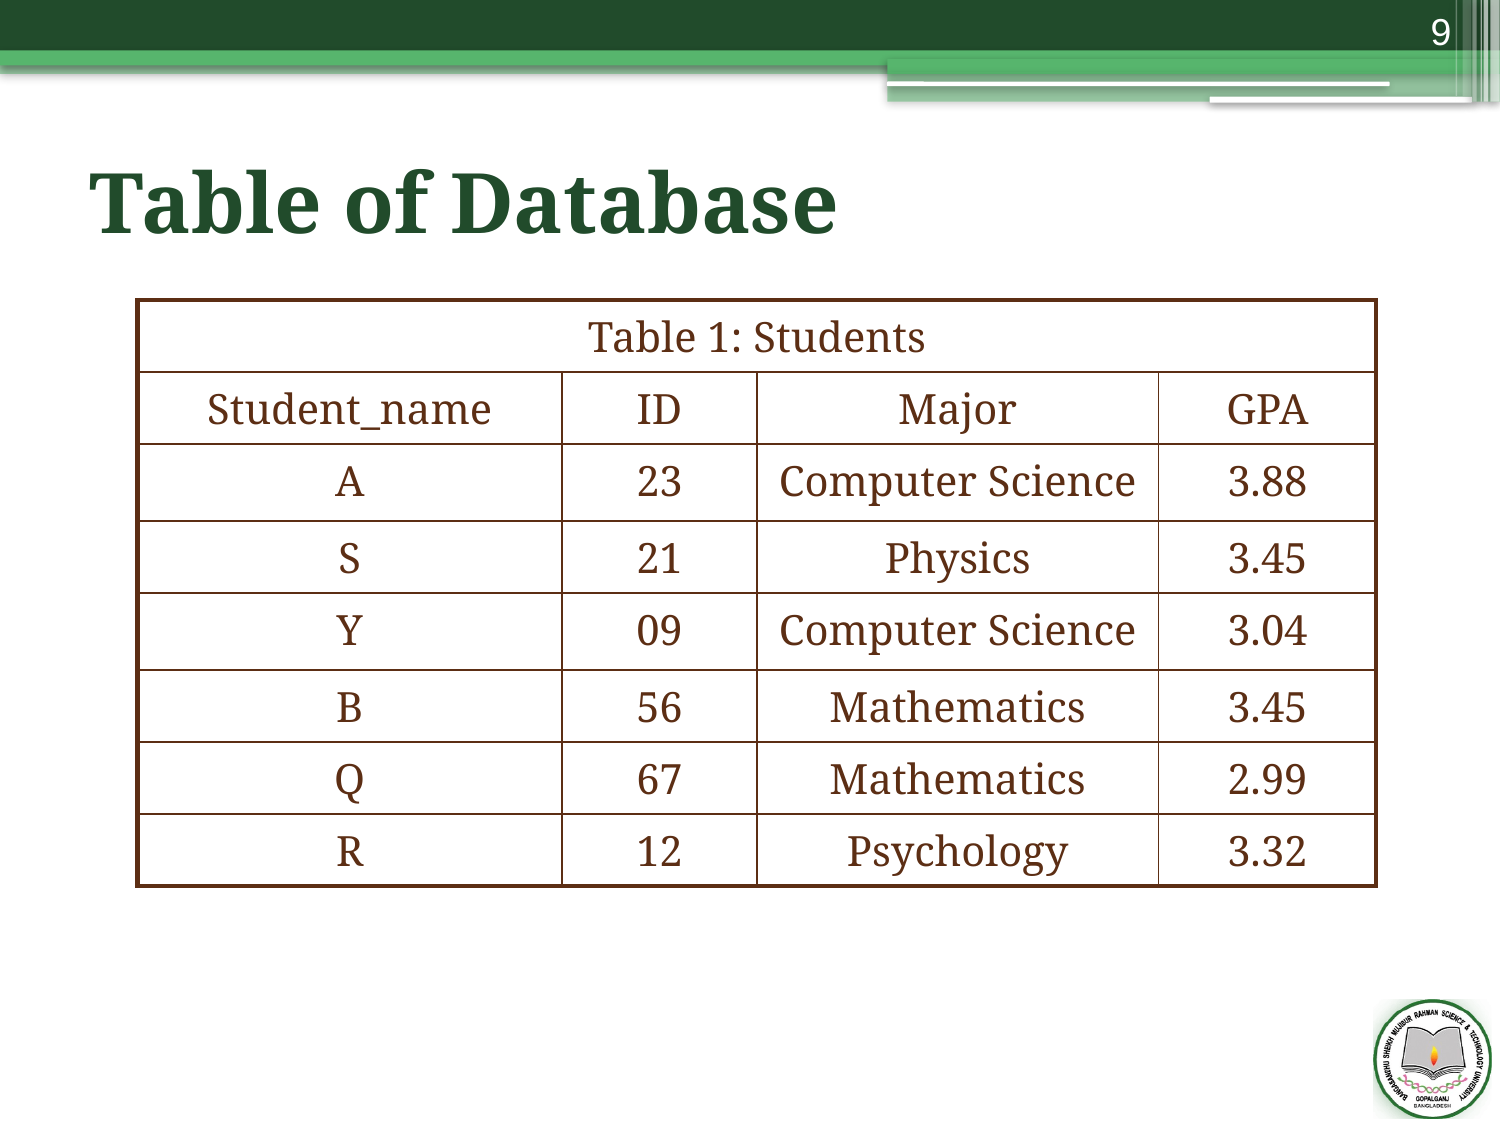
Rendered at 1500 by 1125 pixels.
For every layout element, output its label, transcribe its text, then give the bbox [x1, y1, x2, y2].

table_cell Computer Science [758, 594, 1158, 669]
table_cell ID [563, 373, 756, 443]
title Table of Database [75, 112, 1425, 288]
table_cell S [140, 522, 561, 592]
table_cell GPA [1159, 373, 1374, 443]
table_cell 23 [563, 445, 756, 520]
table_cell 3.88 [1159, 445, 1374, 520]
table_cell Q [140, 743, 561, 813]
table_cell Student_name [140, 373, 561, 443]
table_cell 2.99 [1159, 743, 1374, 813]
table_cell 3.45 [1159, 522, 1374, 592]
table_cell B [140, 671, 561, 741]
table_cell 67 [563, 743, 756, 813]
table_cell 3.04 [1159, 594, 1374, 669]
table_cell 12 [563, 815, 756, 884]
table_cell Psychology [758, 815, 1158, 884]
slide_number 9 [1341, 0, 1466, 61]
table_cell Mathematics [758, 743, 1158, 813]
table_cell 21 [563, 522, 756, 592]
table_cell Physics [758, 522, 1158, 592]
table_cell 3.32 [1159, 815, 1374, 884]
table_cell Y [140, 594, 561, 669]
table_cell Major [758, 373, 1158, 443]
table_cell 09 [563, 594, 756, 669]
table_header Table 1: Students [140, 302, 1374, 371]
table_cell R [140, 815, 561, 884]
table_cell A [140, 445, 561, 520]
table_cell 56 [563, 671, 756, 741]
table_cell Computer Science [758, 445, 1158, 520]
table_cell Mathematics [758, 671, 1158, 741]
picture [1373, 999, 1492, 1119]
table_cell 3.45 [1159, 671, 1374, 741]
